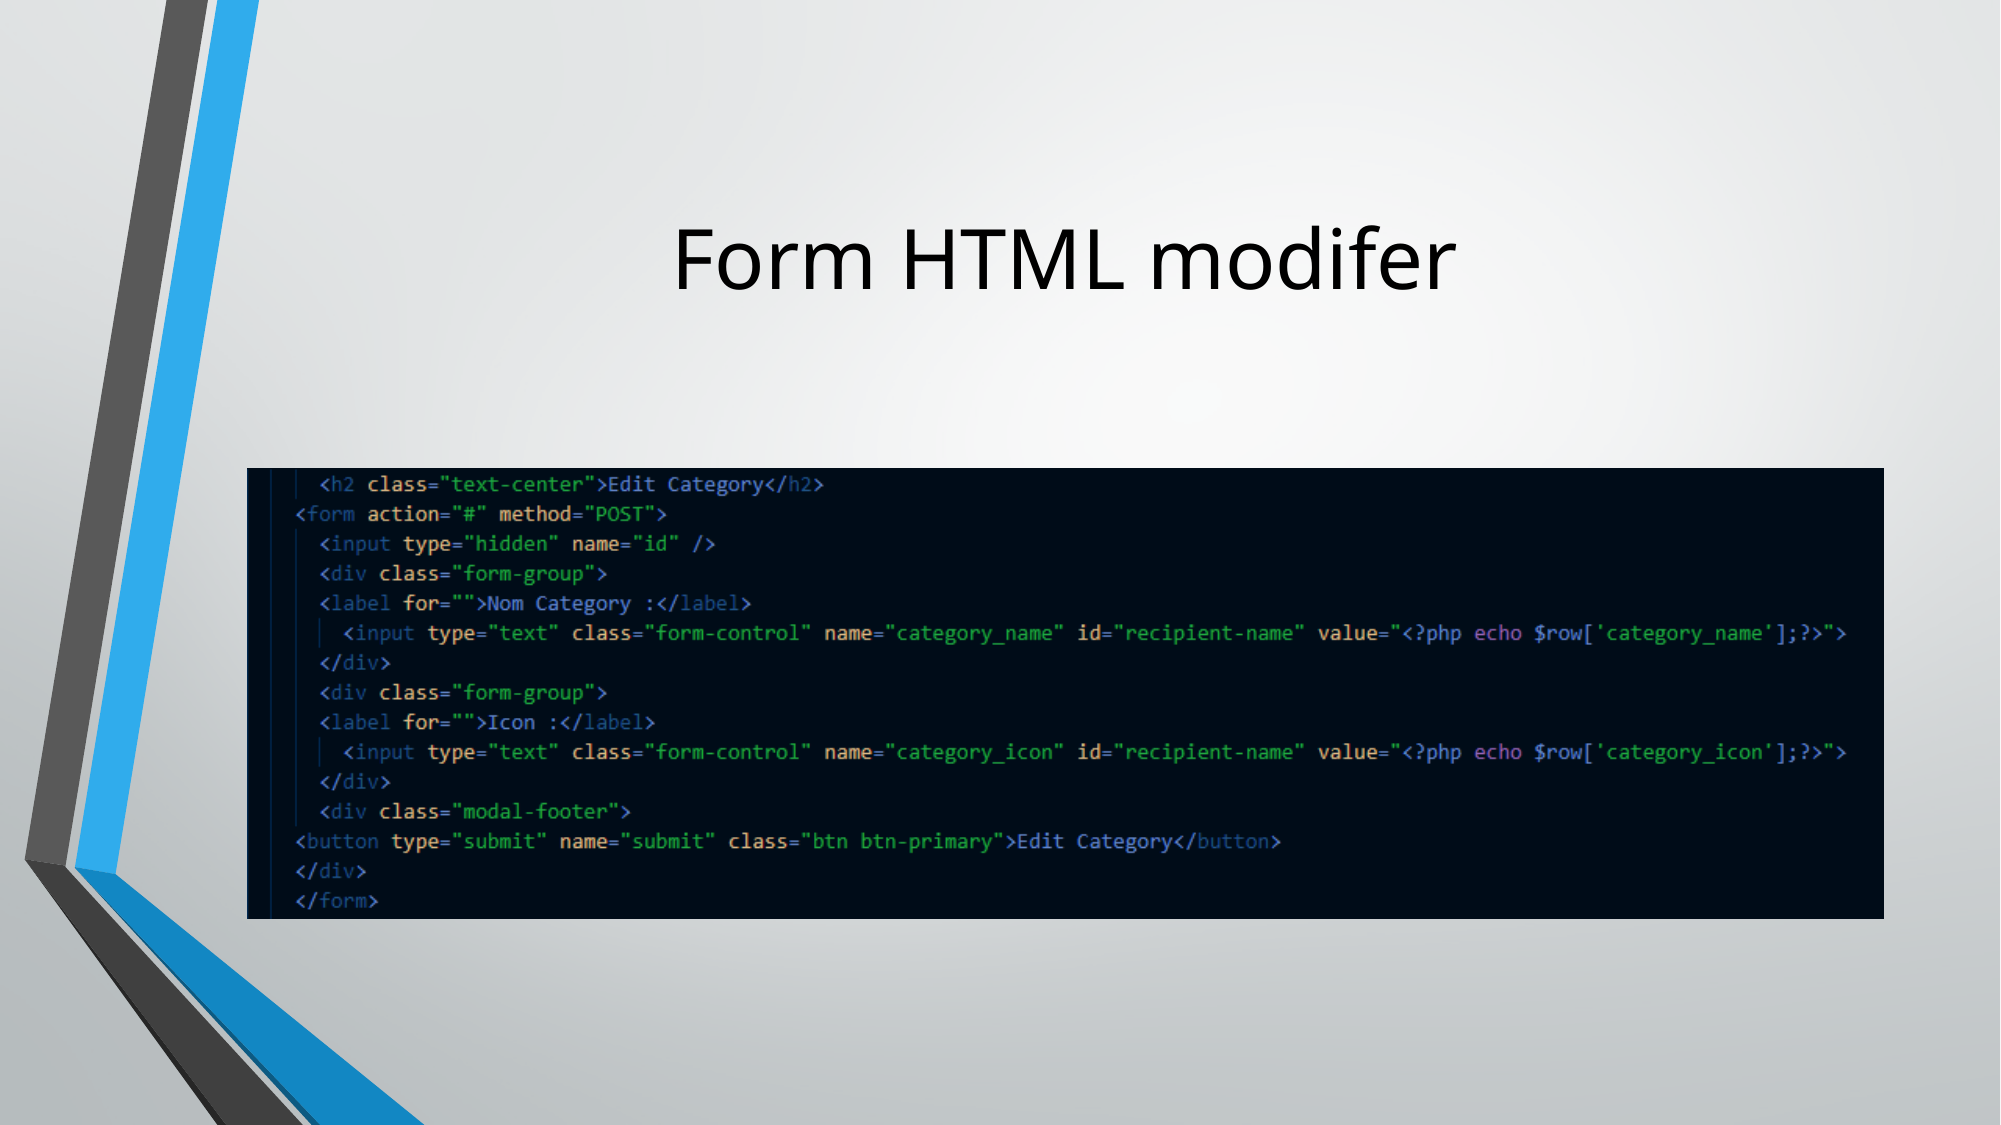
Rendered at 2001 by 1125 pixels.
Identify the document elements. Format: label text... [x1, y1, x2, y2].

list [246, 468, 1884, 919]
title Form HTML modifer [243, 112, 1887, 400]
